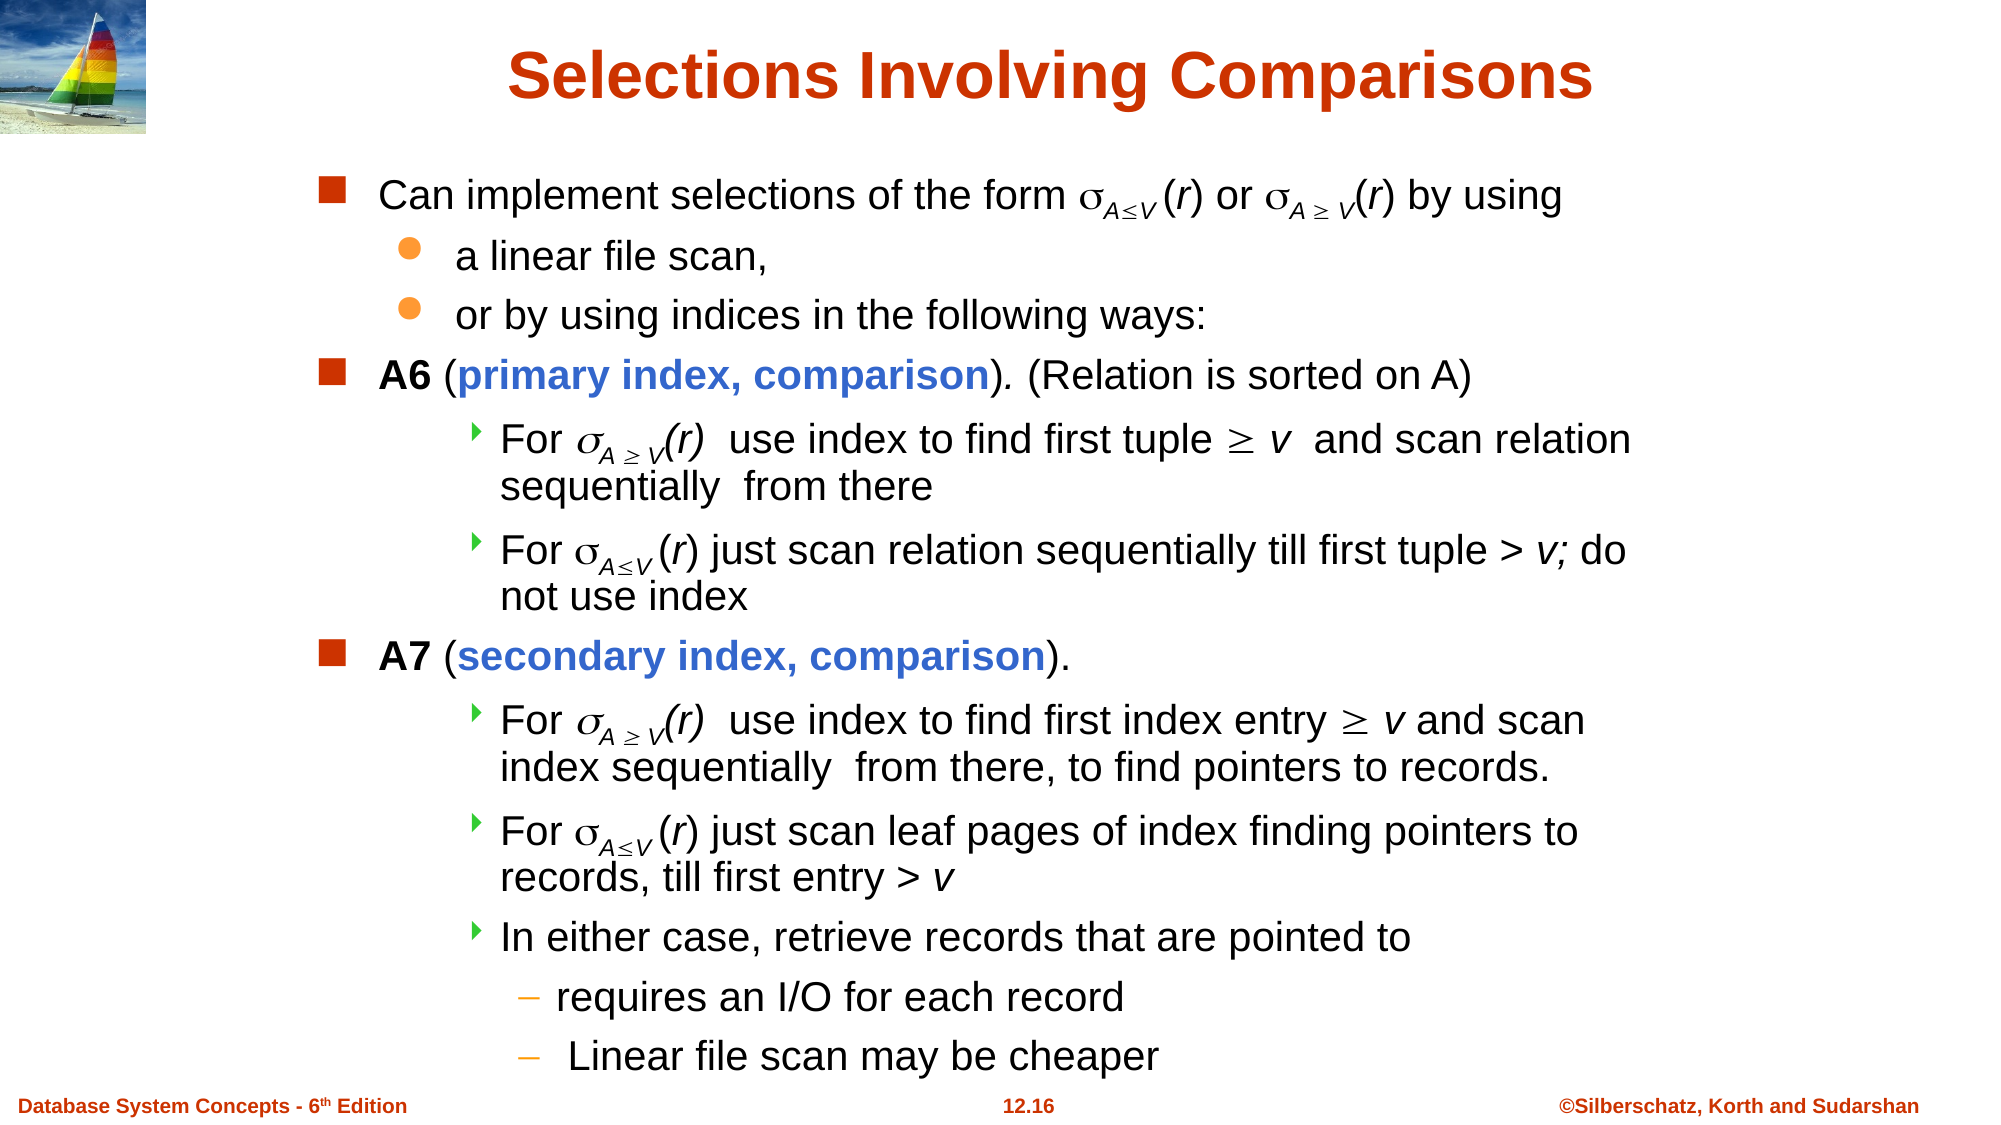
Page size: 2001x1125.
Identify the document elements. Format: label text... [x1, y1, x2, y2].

picture [0, 0, 146, 134]
title Selections Involving Comparisons [167, 18, 1935, 120]
list Can implement selections of the form AV (r) or A  V(r) by using a linear file scan, or by using indices in the following ways: A6 (primary index, comparison). (Relation is sorted on A) For A  V(r) use index to find first tuple  v and scan relation sequentially from there For AV (r) just scan relation sequentially till first tuple > v; do not use index A7 (secondary index, comparison). For A  V(r) use index to find first index entry  v and scan index sequentially from there, to find pointers to records. For AV (r) just scan leaf pages of index finding pointers to records, till first entry > v In either case, retrieve records that are pointed to requires an I/O for each record Linear file scan may be cheaper [306, 160, 1710, 1017]
